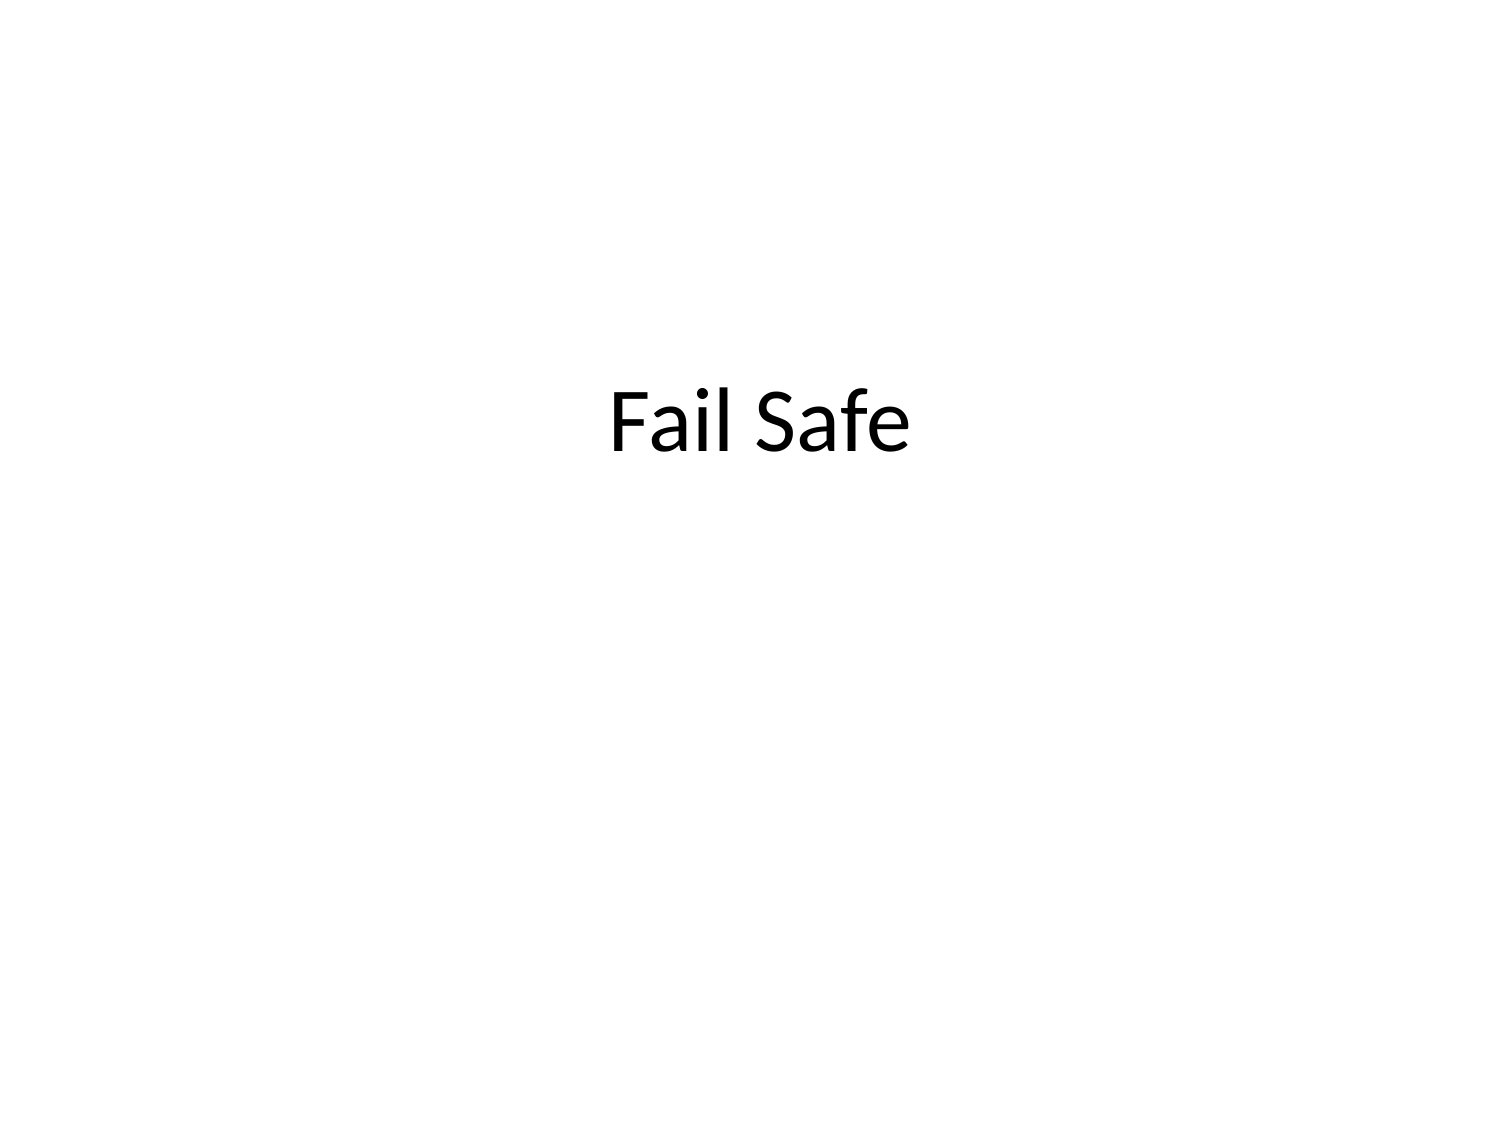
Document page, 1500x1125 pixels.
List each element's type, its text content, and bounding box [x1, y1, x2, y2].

title Fail Safe [112, 349, 1388, 591]
